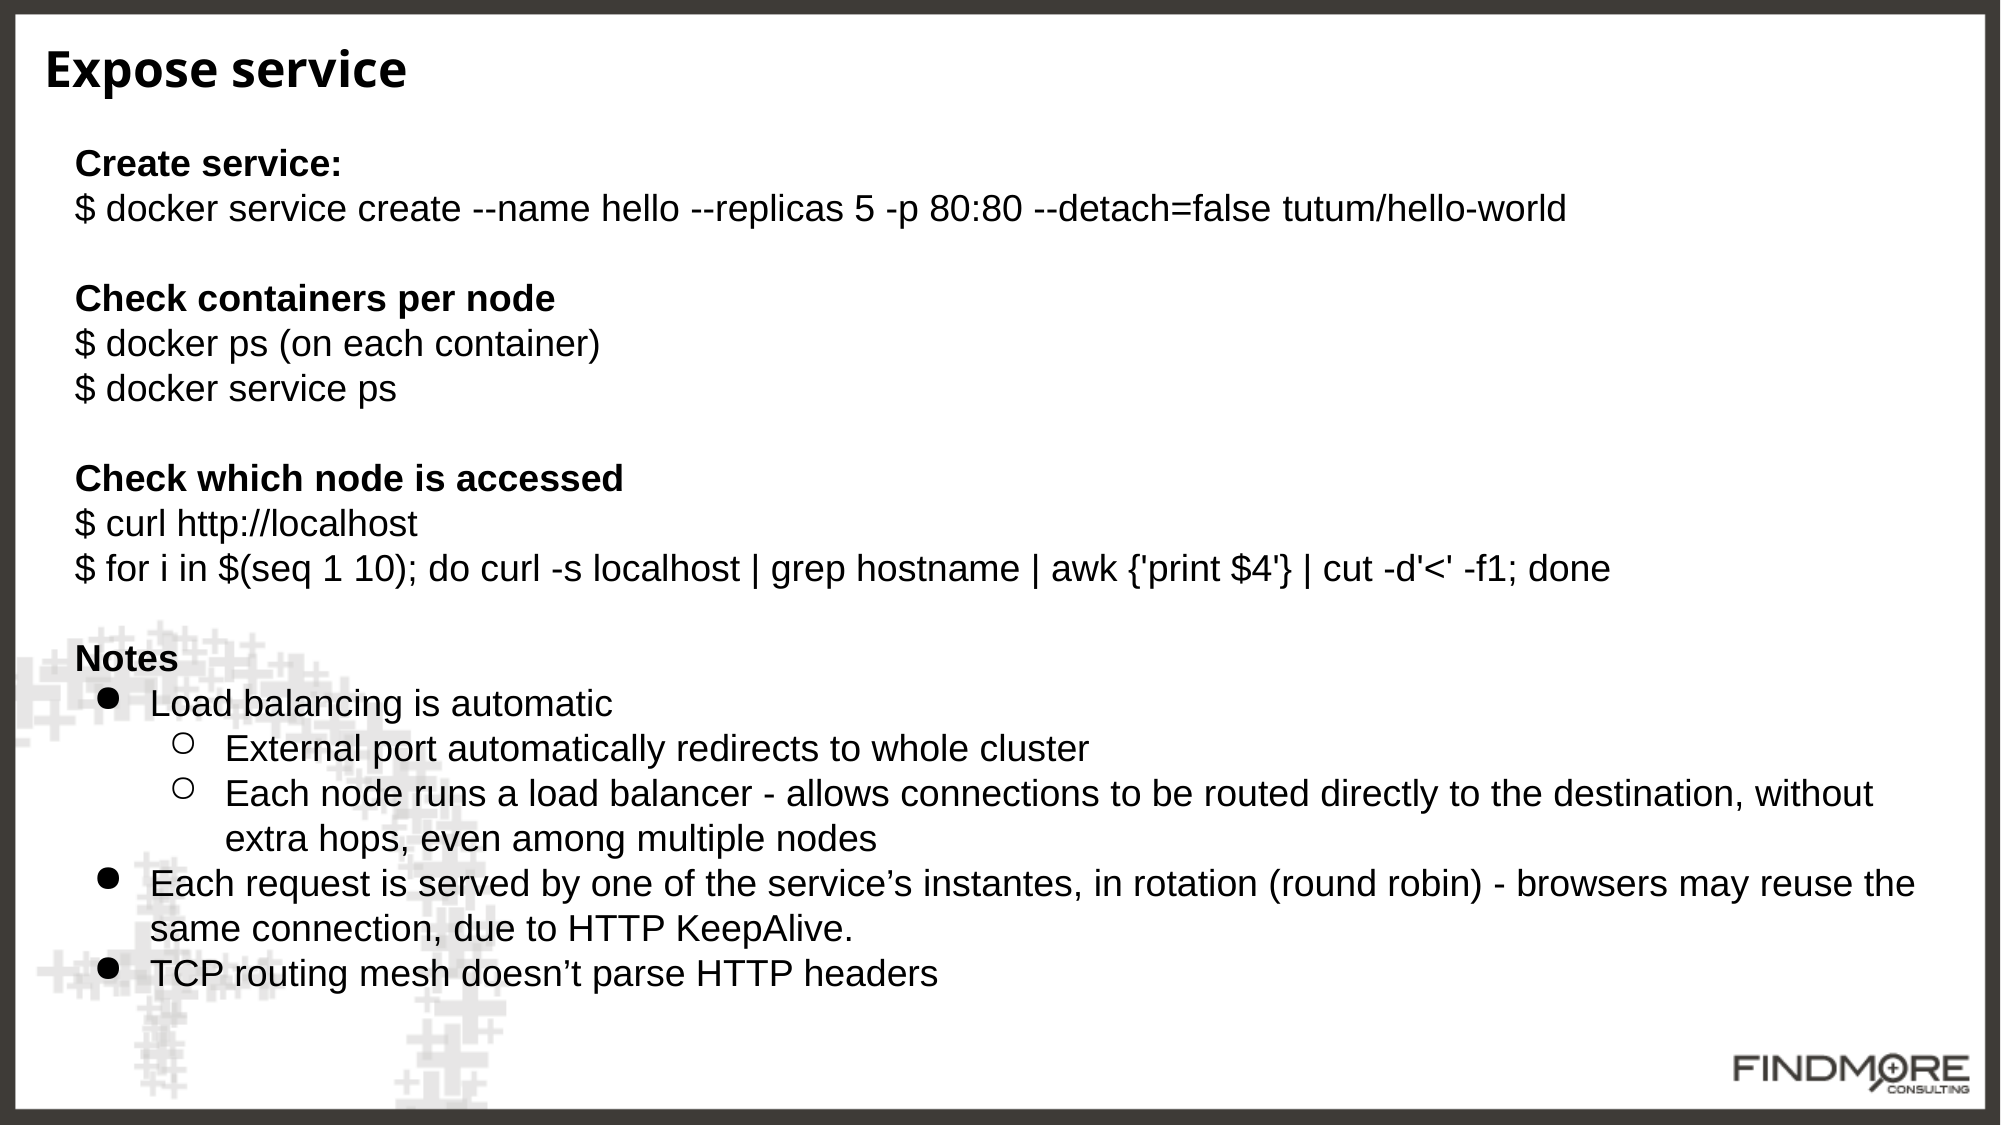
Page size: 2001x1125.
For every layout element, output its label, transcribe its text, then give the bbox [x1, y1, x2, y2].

picture [0, 0, 2001, 1125]
text_box Expose service [29, 30, 1950, 124]
text_box Create service: $ docker service create --name hello --replicas 5 -p 80:80 --detach=false tutum/hello-world Check containers per node $ docker ps (on each container) $ docker service ps Check which node is accessed $ curl http://localhost $ for i in $(seq 1 10); do curl -s localhost | grep hostname | awk {'print $4'} | cut -d'<' -f1; done Notes Load balancing is automatic External port automatically redirects to whole cluster Each node runs a load balancer - allows connections to be routed directly to the destination, without extra hops, even among multiple nodes Each request is served by one of the service’s instantes, in rotation (round robin) - browsers may reuse the same connection, due to HTTP KeepAlive. TCP routing mesh doesn’t parse HTTP headers [59, 123, 1950, 1075]
